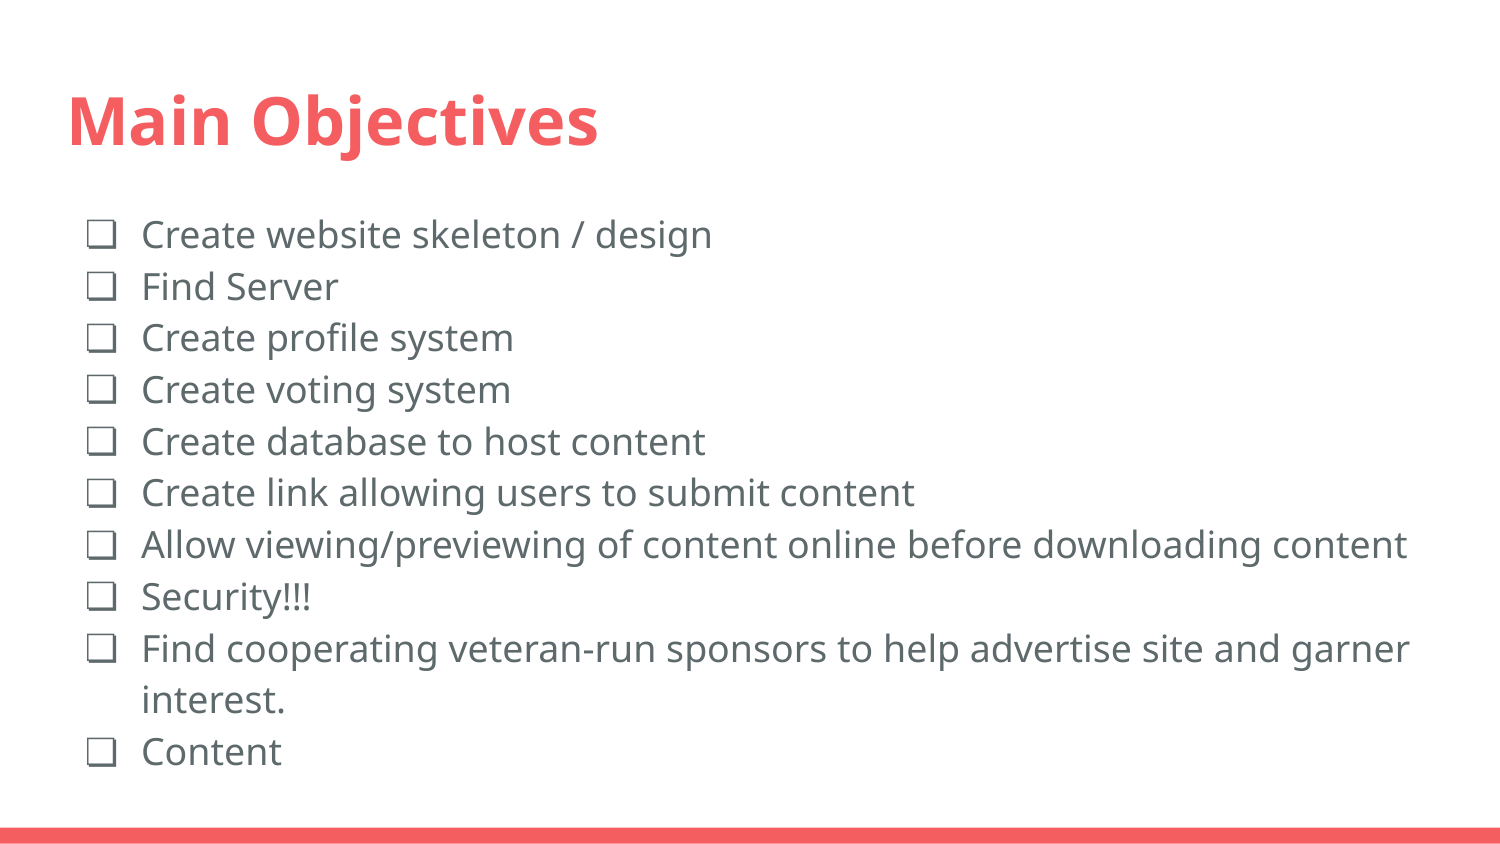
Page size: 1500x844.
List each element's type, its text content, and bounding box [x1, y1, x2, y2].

list Create website skeleton / design Find Server Create profile system Create voting system Create database to host content Create link allowing users to submit content Allow viewing/previewing of content online before downloading content Security!!! Find cooperating veteran-run sponsors to help advertise site and garner interest. Content [51, 189, 1449, 750]
title Main Objectives [51, 64, 1449, 167]
